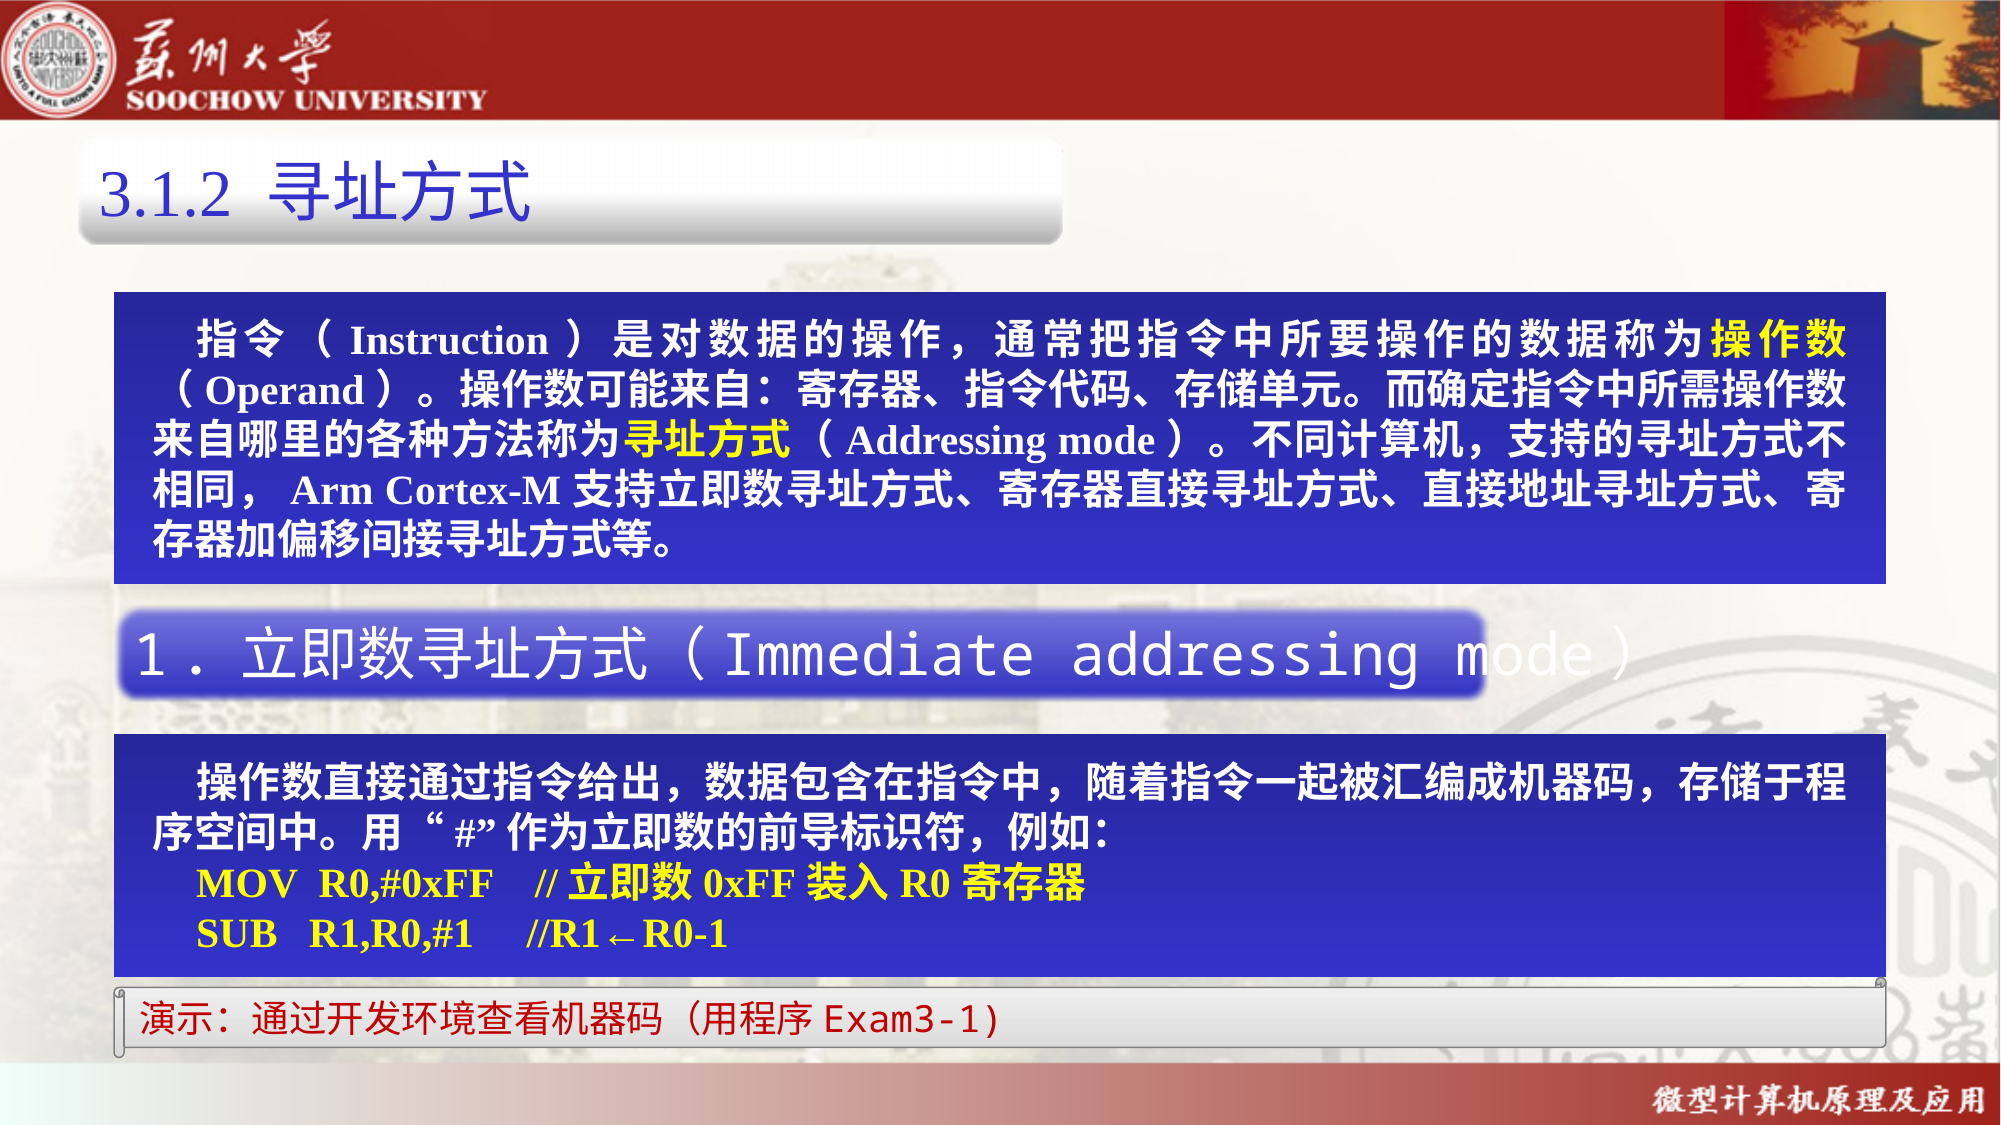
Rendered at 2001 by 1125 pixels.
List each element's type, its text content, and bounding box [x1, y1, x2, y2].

text_box 指令（Instruction）是对数据的操作，通常把指令中所要操作的数据称为操作数（Operand）。操作数可能来自：寄存器、指令代码、存储单元。而确定指令中所需操作数来自哪里的各种方法称为寻址方式（Addressing mode）。不同计算机，支持的寻址方式不相同，Arm Cortex-M支持立即数寻址方式、寄存器直接寻址方式、直接地址寻址方式、寄存器加偏移间接寻址方式等。 [114, 292, 1886, 584]
text_box 3.1.2 寻址方式 [85, 143, 1058, 241]
text_box 操作数直接通过指令给出，数据包含在指令中，随着指令一起被汇编成机器码，存储于程序空间中。用“#”作为立即数的前导标识符，例如： MOV R0,#0xFF //立即数0xFF装入R0寄存器 SUB R1,R0,#1 //R1←R0-1 [114, 734, 1886, 977]
text_box 演示：通过开发环境查看机器码（用程序Exam3-1) [114, 977, 1886, 1058]
picture [0, 0, 2001, 1125]
text_box 1．立即数寻址方式（Immediate addressing mode） [126, 619, 1477, 692]
